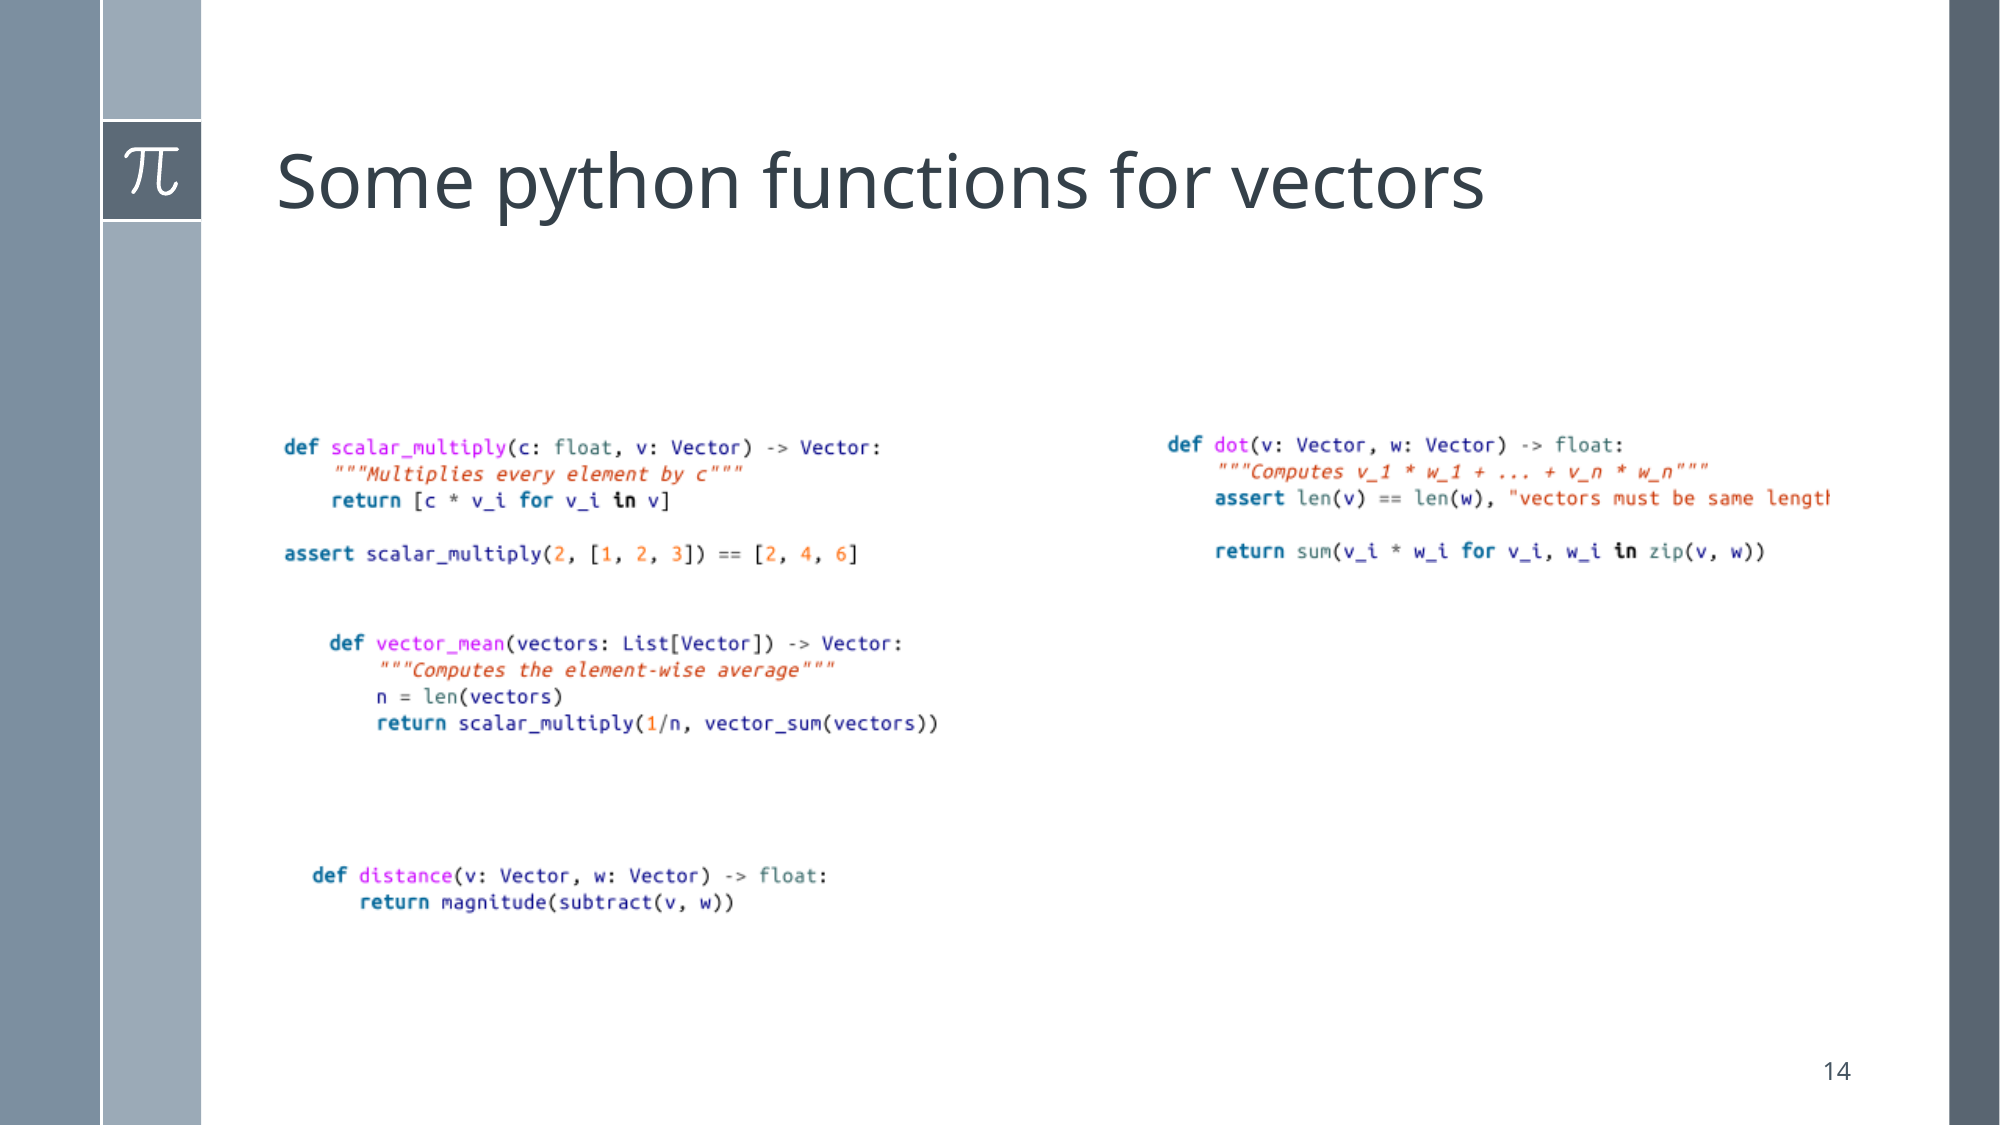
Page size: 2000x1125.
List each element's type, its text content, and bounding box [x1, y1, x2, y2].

slide_number 14 [1766, 1042, 1867, 1103]
picture [264, 412, 948, 582]
picture [264, 843, 908, 920]
title Some python functions for vectors [261, 29, 1867, 233]
picture [1099, 418, 1830, 563]
picture [264, 603, 1043, 751]
